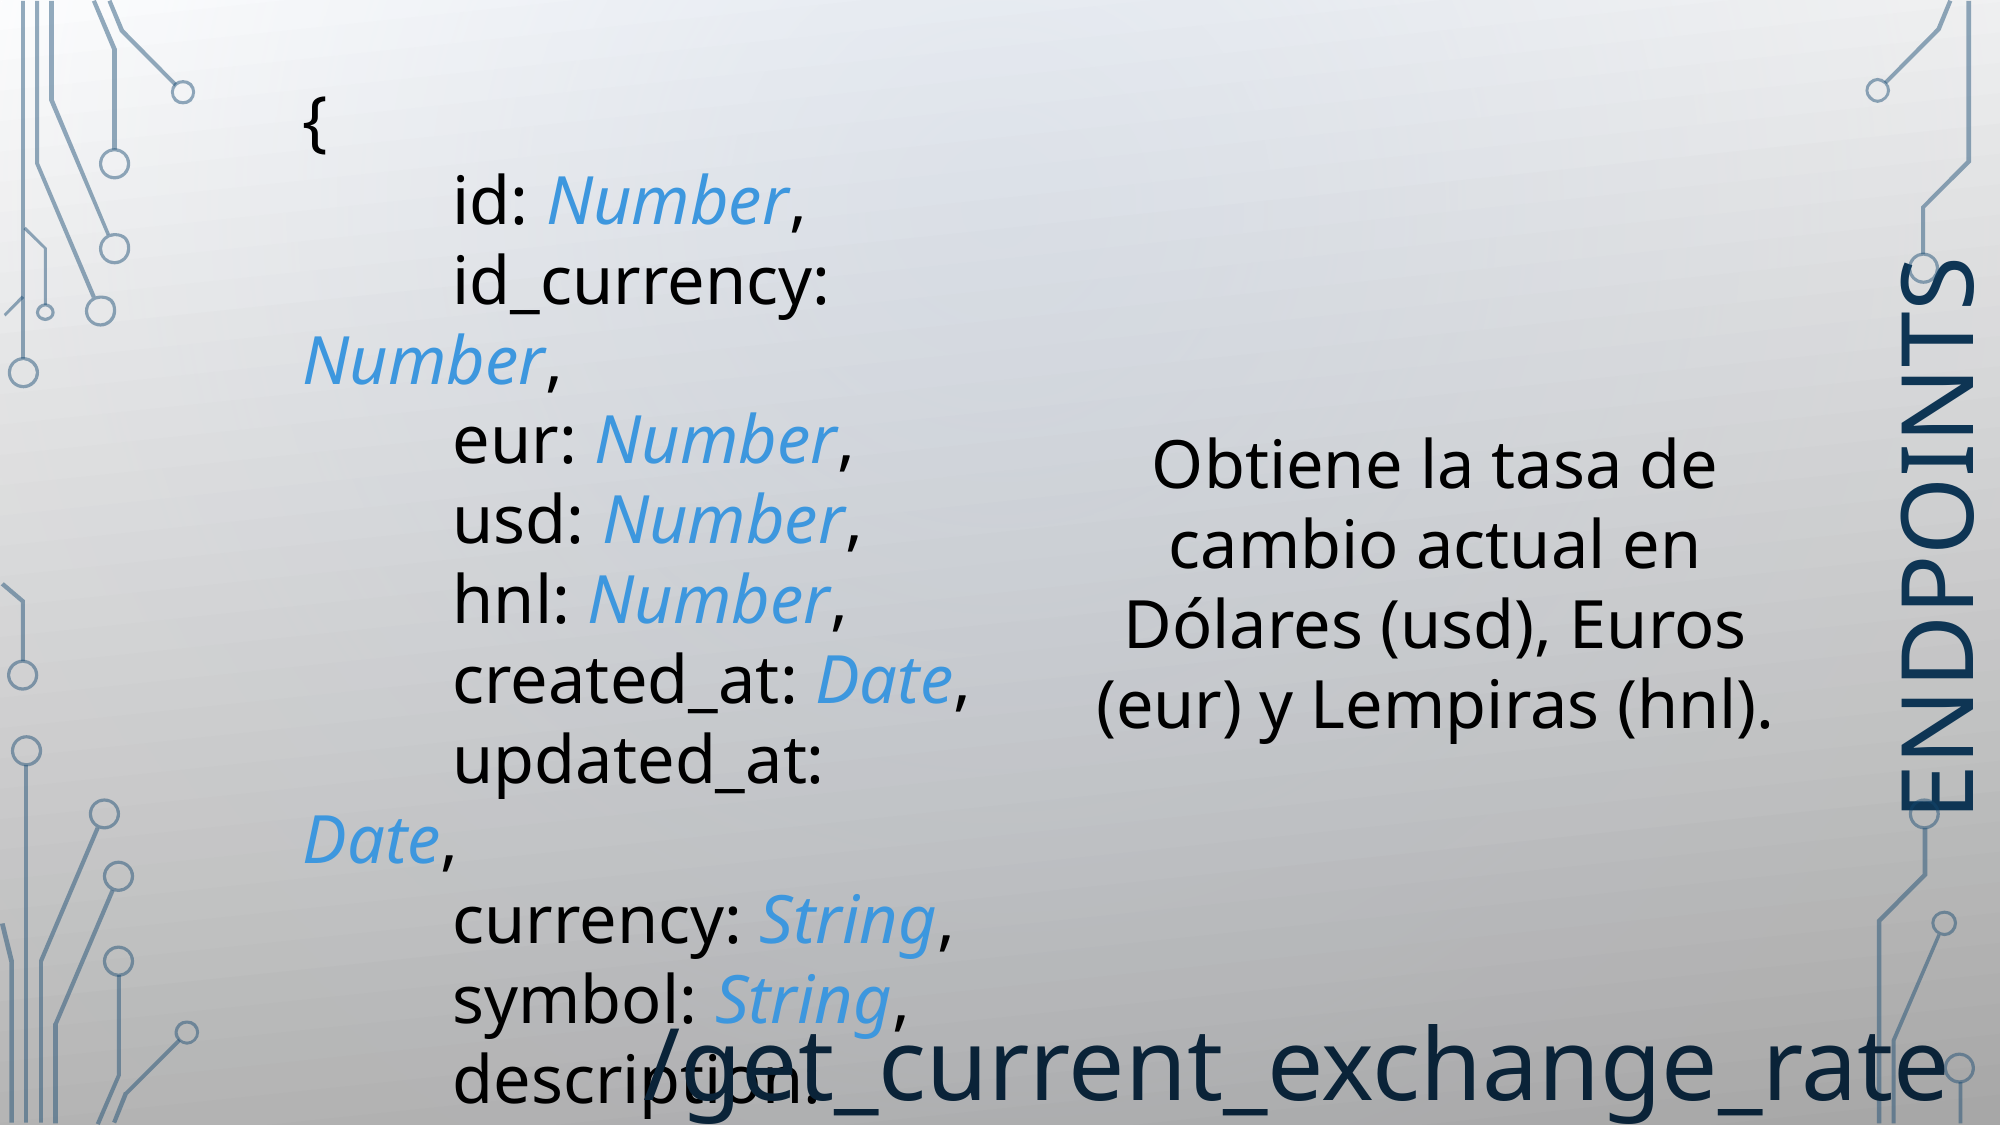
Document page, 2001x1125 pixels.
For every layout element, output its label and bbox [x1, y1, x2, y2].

text_box [1863, 0, 1976, 1124]
picture [201, 0, 2000, 1125]
text_box [0, 0, 201, 1125]
